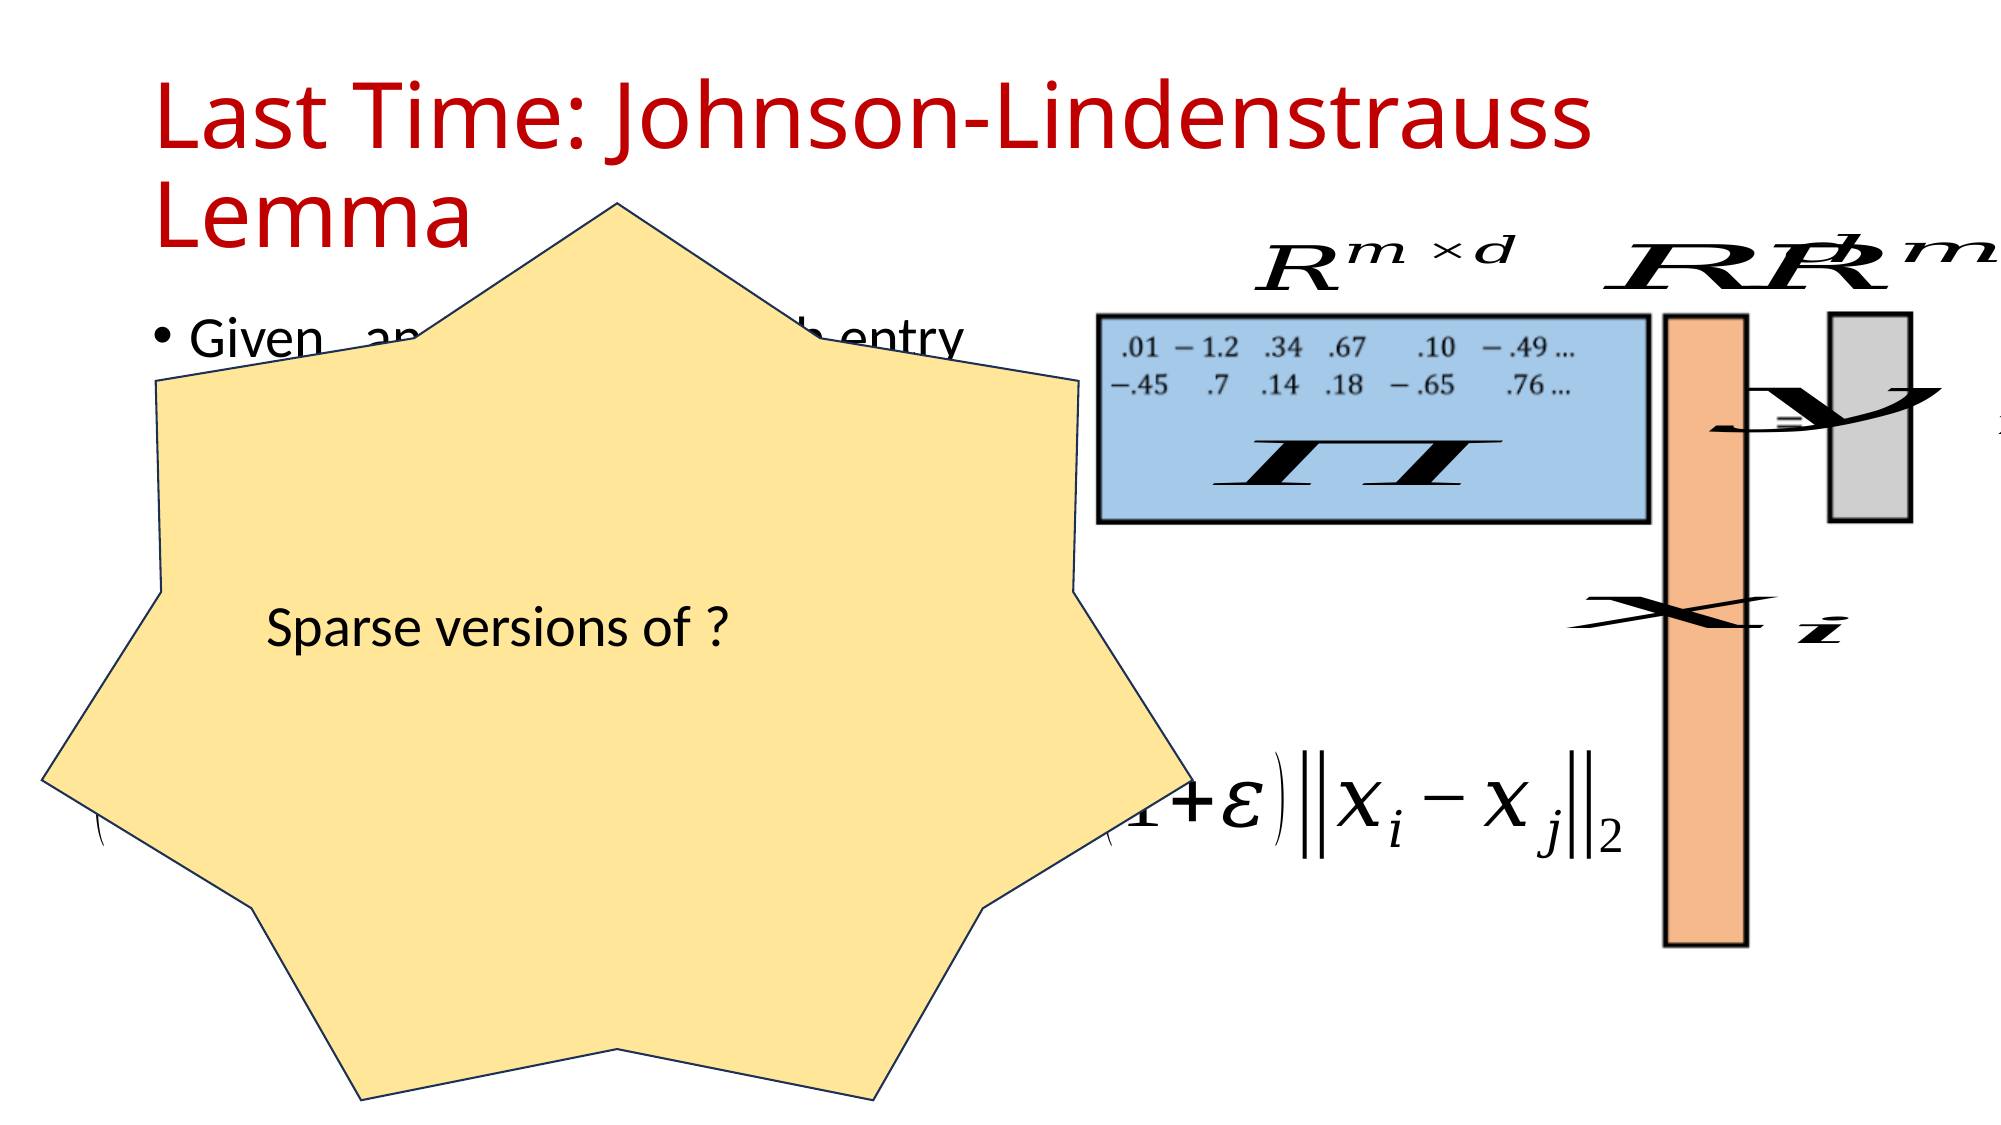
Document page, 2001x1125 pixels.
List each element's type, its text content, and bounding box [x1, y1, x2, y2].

picture [1078, 298, 1938, 970]
title Last Time: Johnson-Lindenstrauss Lemma [137, 59, 1906, 278]
